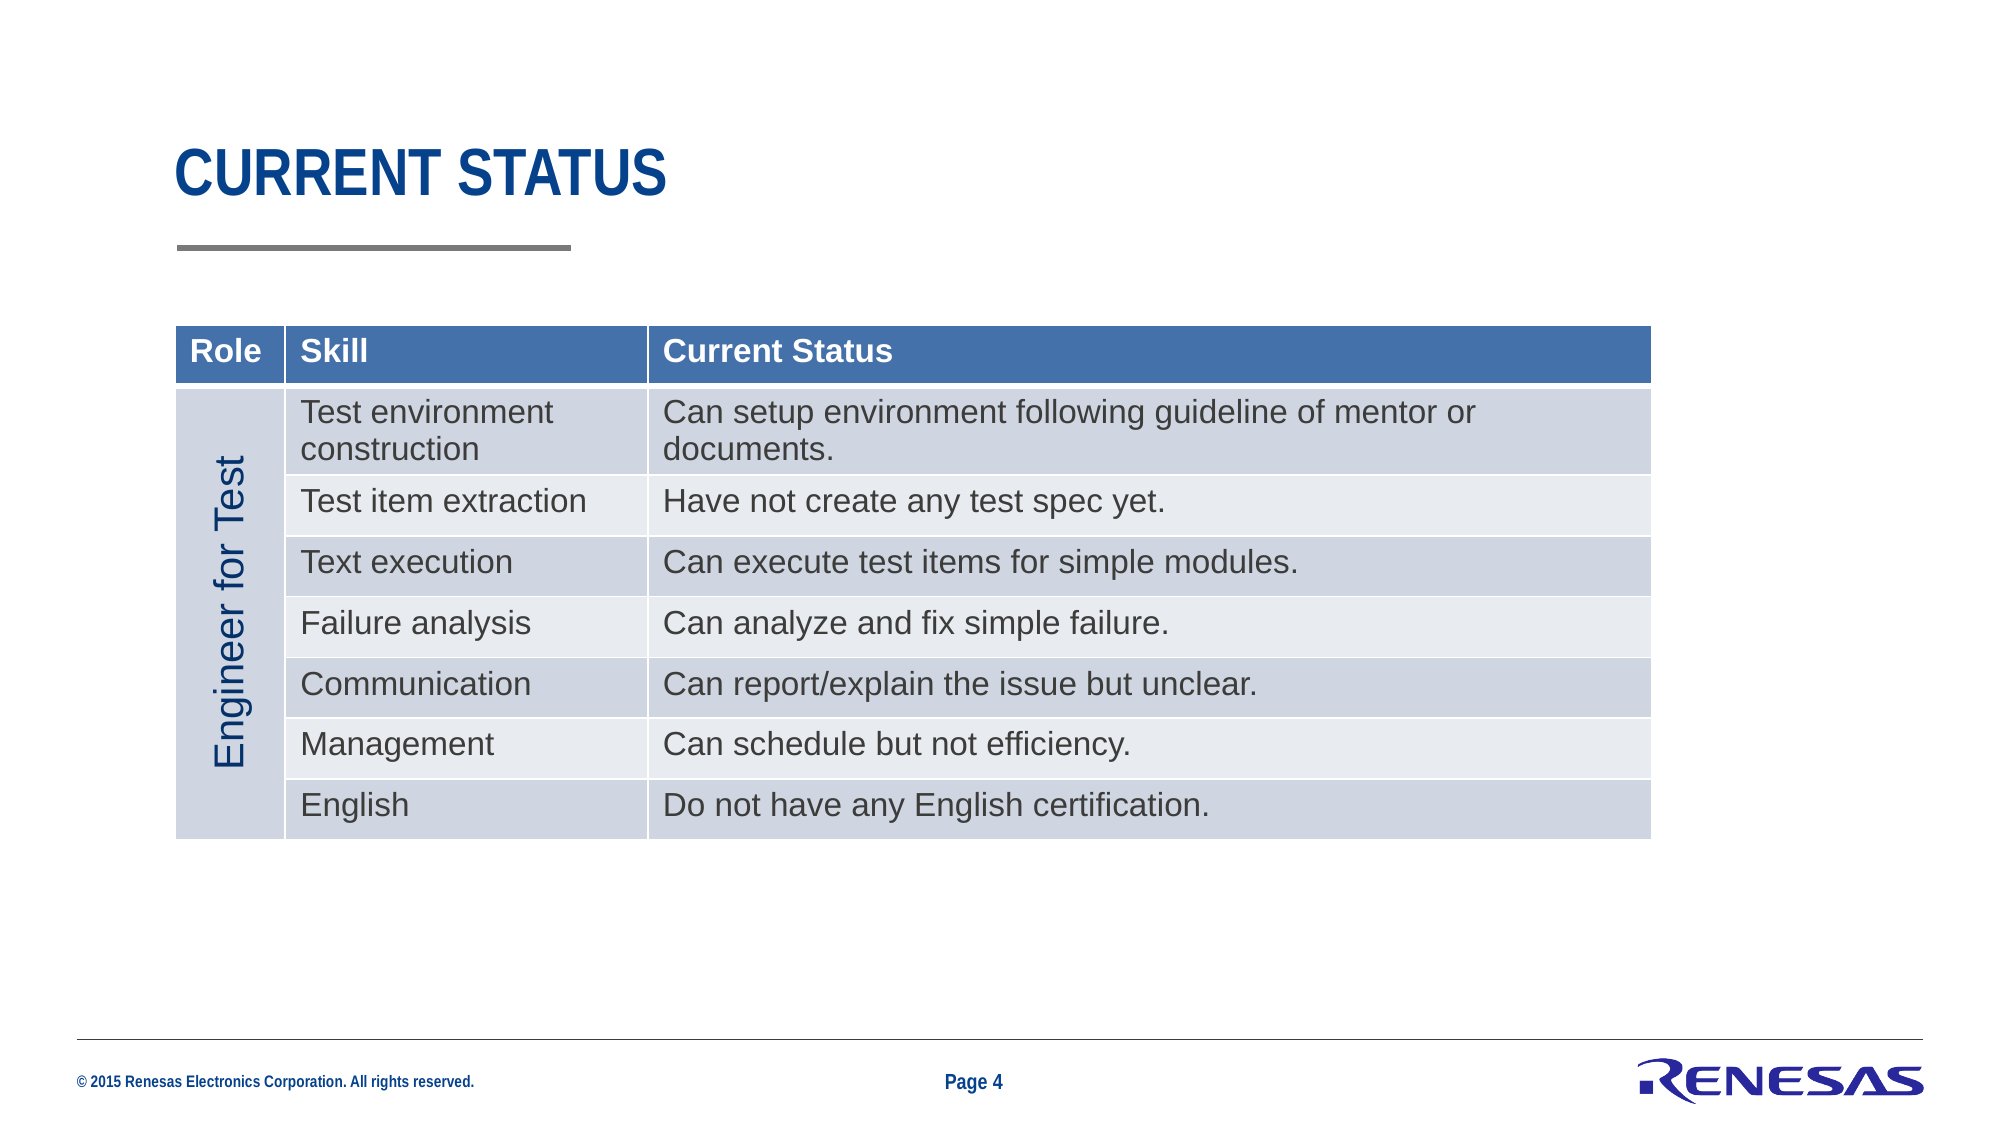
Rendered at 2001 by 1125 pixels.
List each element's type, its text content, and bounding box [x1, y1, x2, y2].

table_header Current Status [649, 326, 1651, 383]
title Current status [174, 137, 1652, 211]
table_cell Engineer for Test [176, 389, 284, 839]
table_cell Failure analysis [286, 597, 647, 657]
picture [1635, 1056, 1927, 1106]
table_header Role [176, 326, 284, 383]
table_cell Can report/explain the issue but unclear. [649, 658, 1651, 717]
table_cell Do not have any English certification. [649, 780, 1651, 839]
table_cell Communication [286, 658, 647, 717]
table_cell English [286, 780, 647, 839]
table_cell Test environment construction [286, 389, 647, 474]
table_cell Can analyze and fix simple failure. [649, 597, 1651, 657]
table_cell Test item extraction [286, 476, 647, 535]
slide_number Page 4 [944, 1068, 1056, 1095]
table_cell Can setup environment following guideline of mentor or documents. [649, 389, 1651, 474]
table_cell Text execution [286, 537, 647, 596]
table_header Skill [286, 326, 647, 383]
table_cell Management [286, 719, 647, 778]
table_cell Can execute test items for simple modules. [649, 537, 1651, 596]
table_cell Have not create any test spec yet. [649, 476, 1651, 535]
table_cell Can schedule but not efficiency. [649, 719, 1651, 778]
